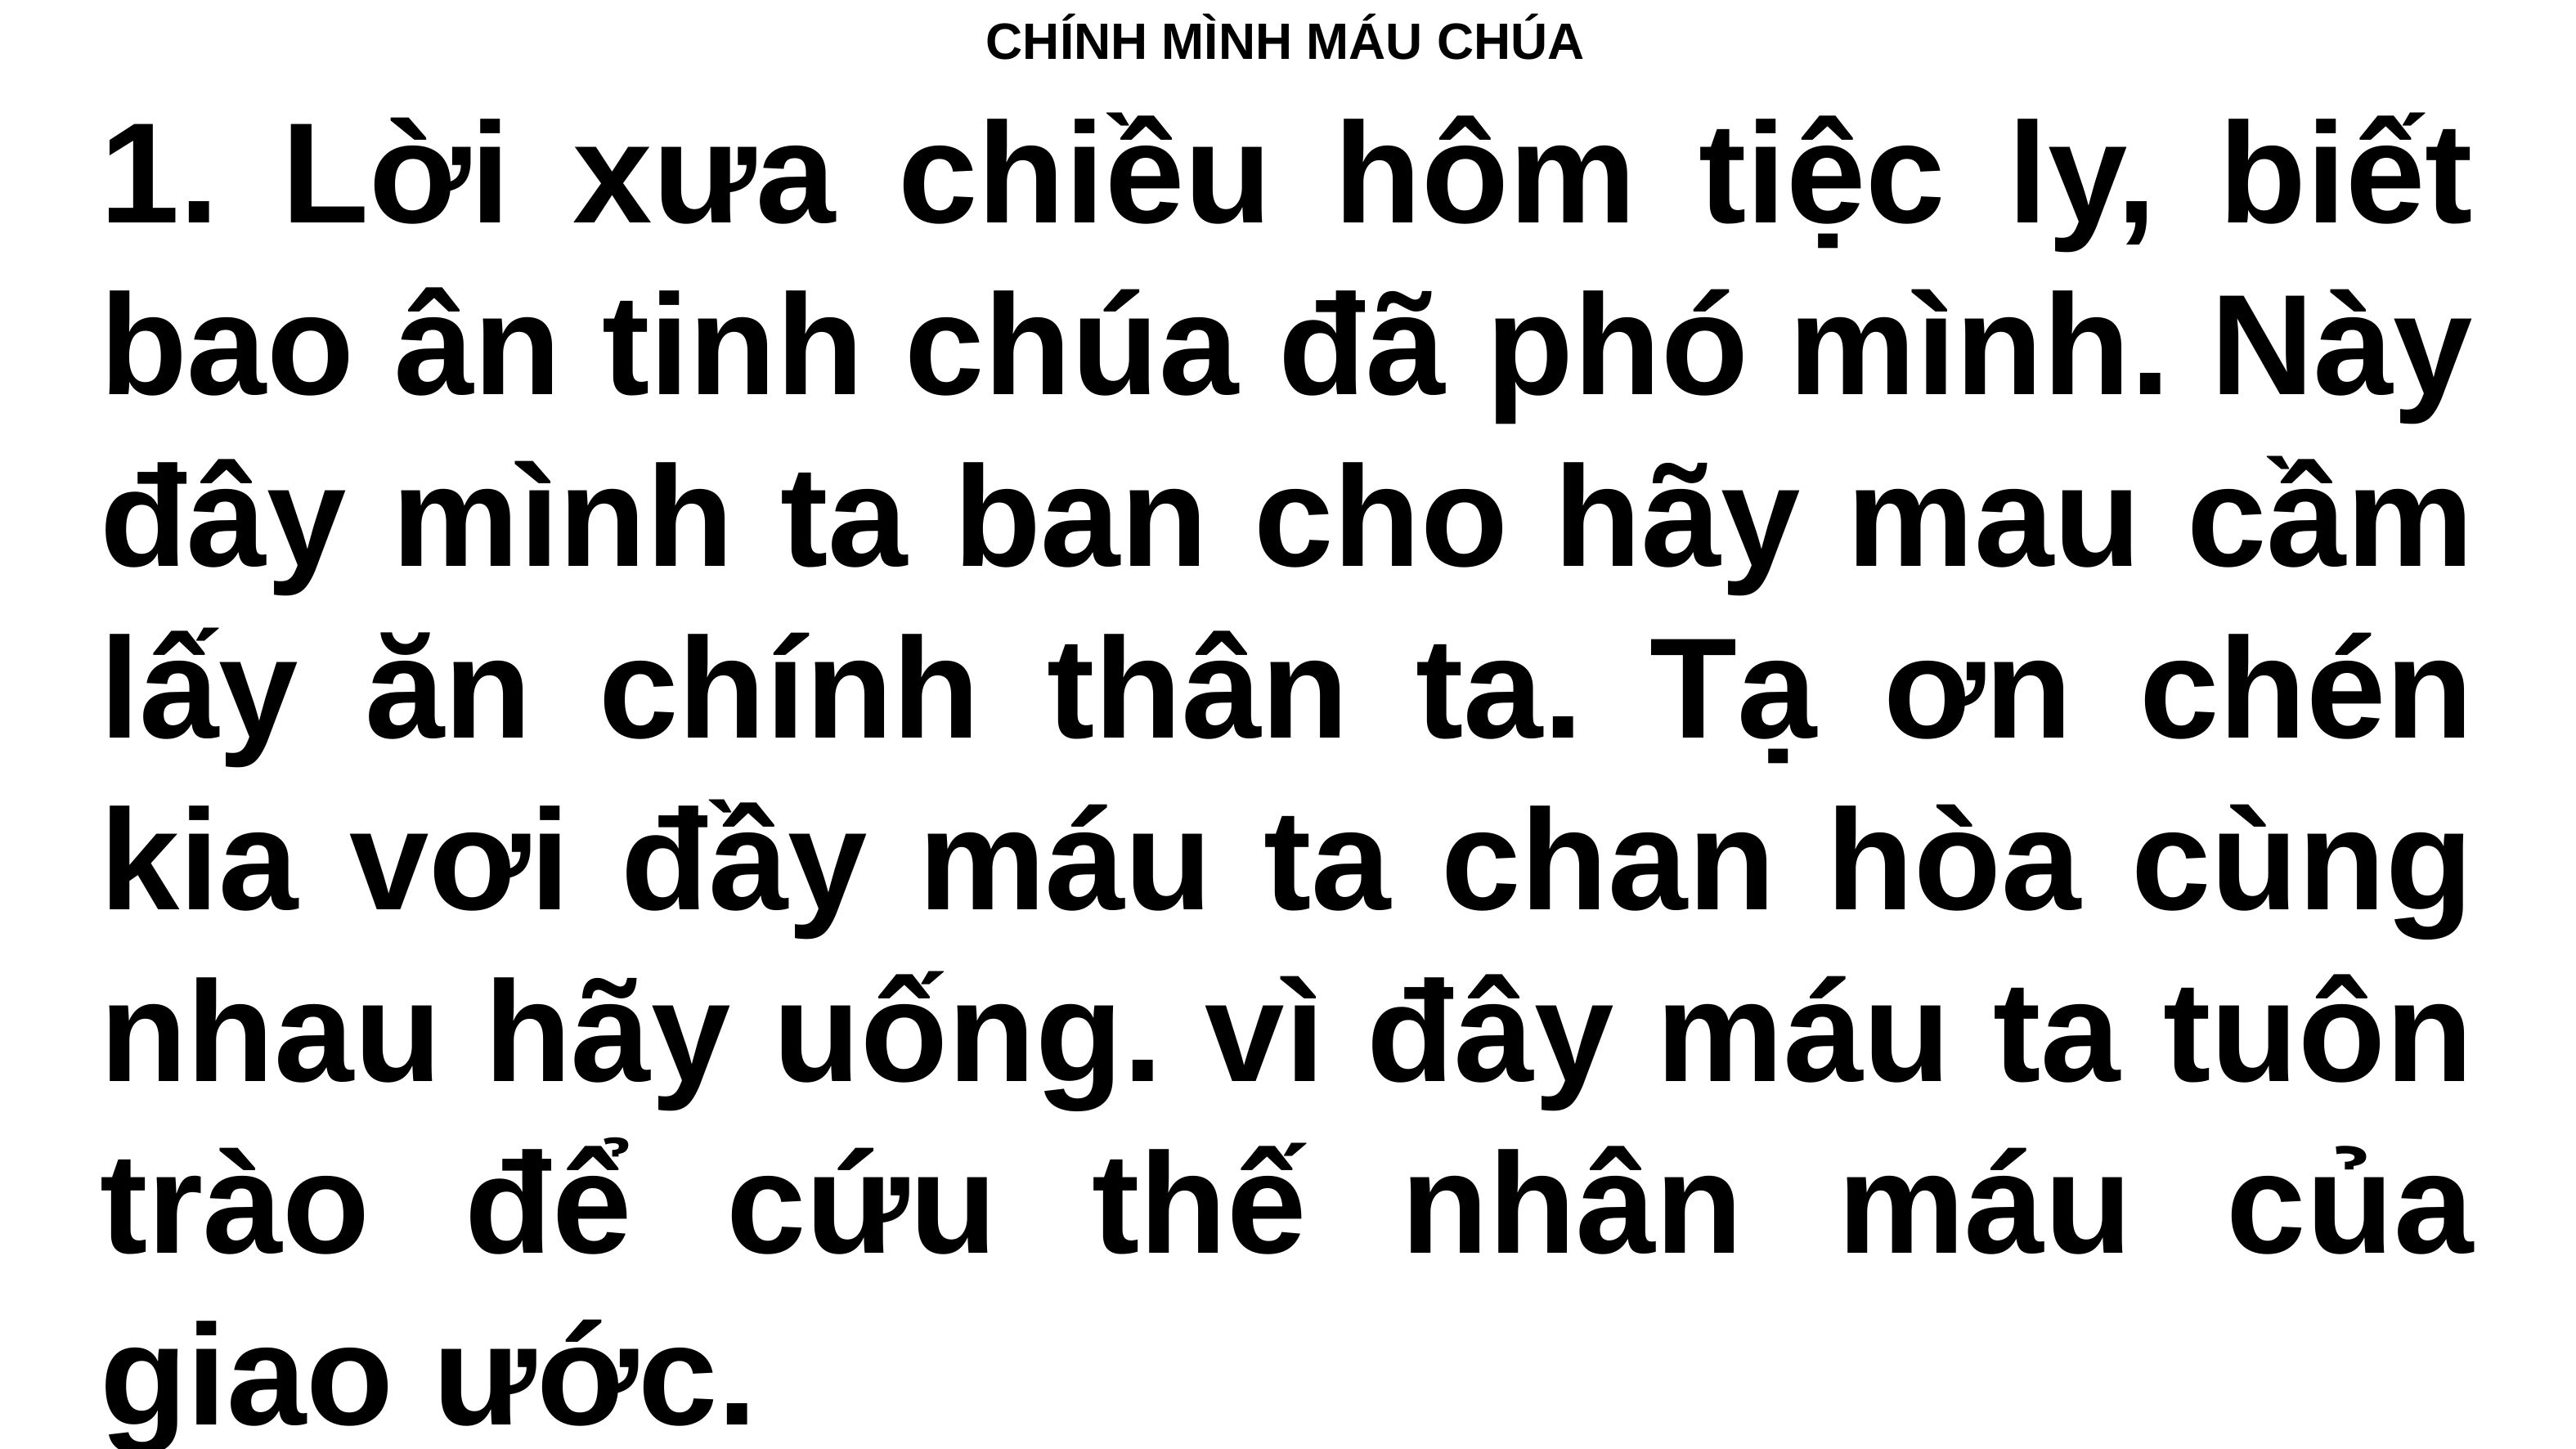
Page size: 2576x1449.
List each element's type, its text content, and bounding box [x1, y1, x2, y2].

list 1. Lời xưa chiều hôm tiệc ly, biết bao ân tinh chúa đã phó mình. Này đây mình ta ban cho hãy mau cầm lấy ăn chính thân ta. Tạ ơn chén kia vơi đầy máu ta chan hòa cùng nhau hãy uống. vì đây máu ta tuôn trào để cứu thế nhân máu của giao ước. [80, 70, 2496, 1290]
title CHÍNH MÌNH MÁU CHÚA [230, 8, 2342, 69]
